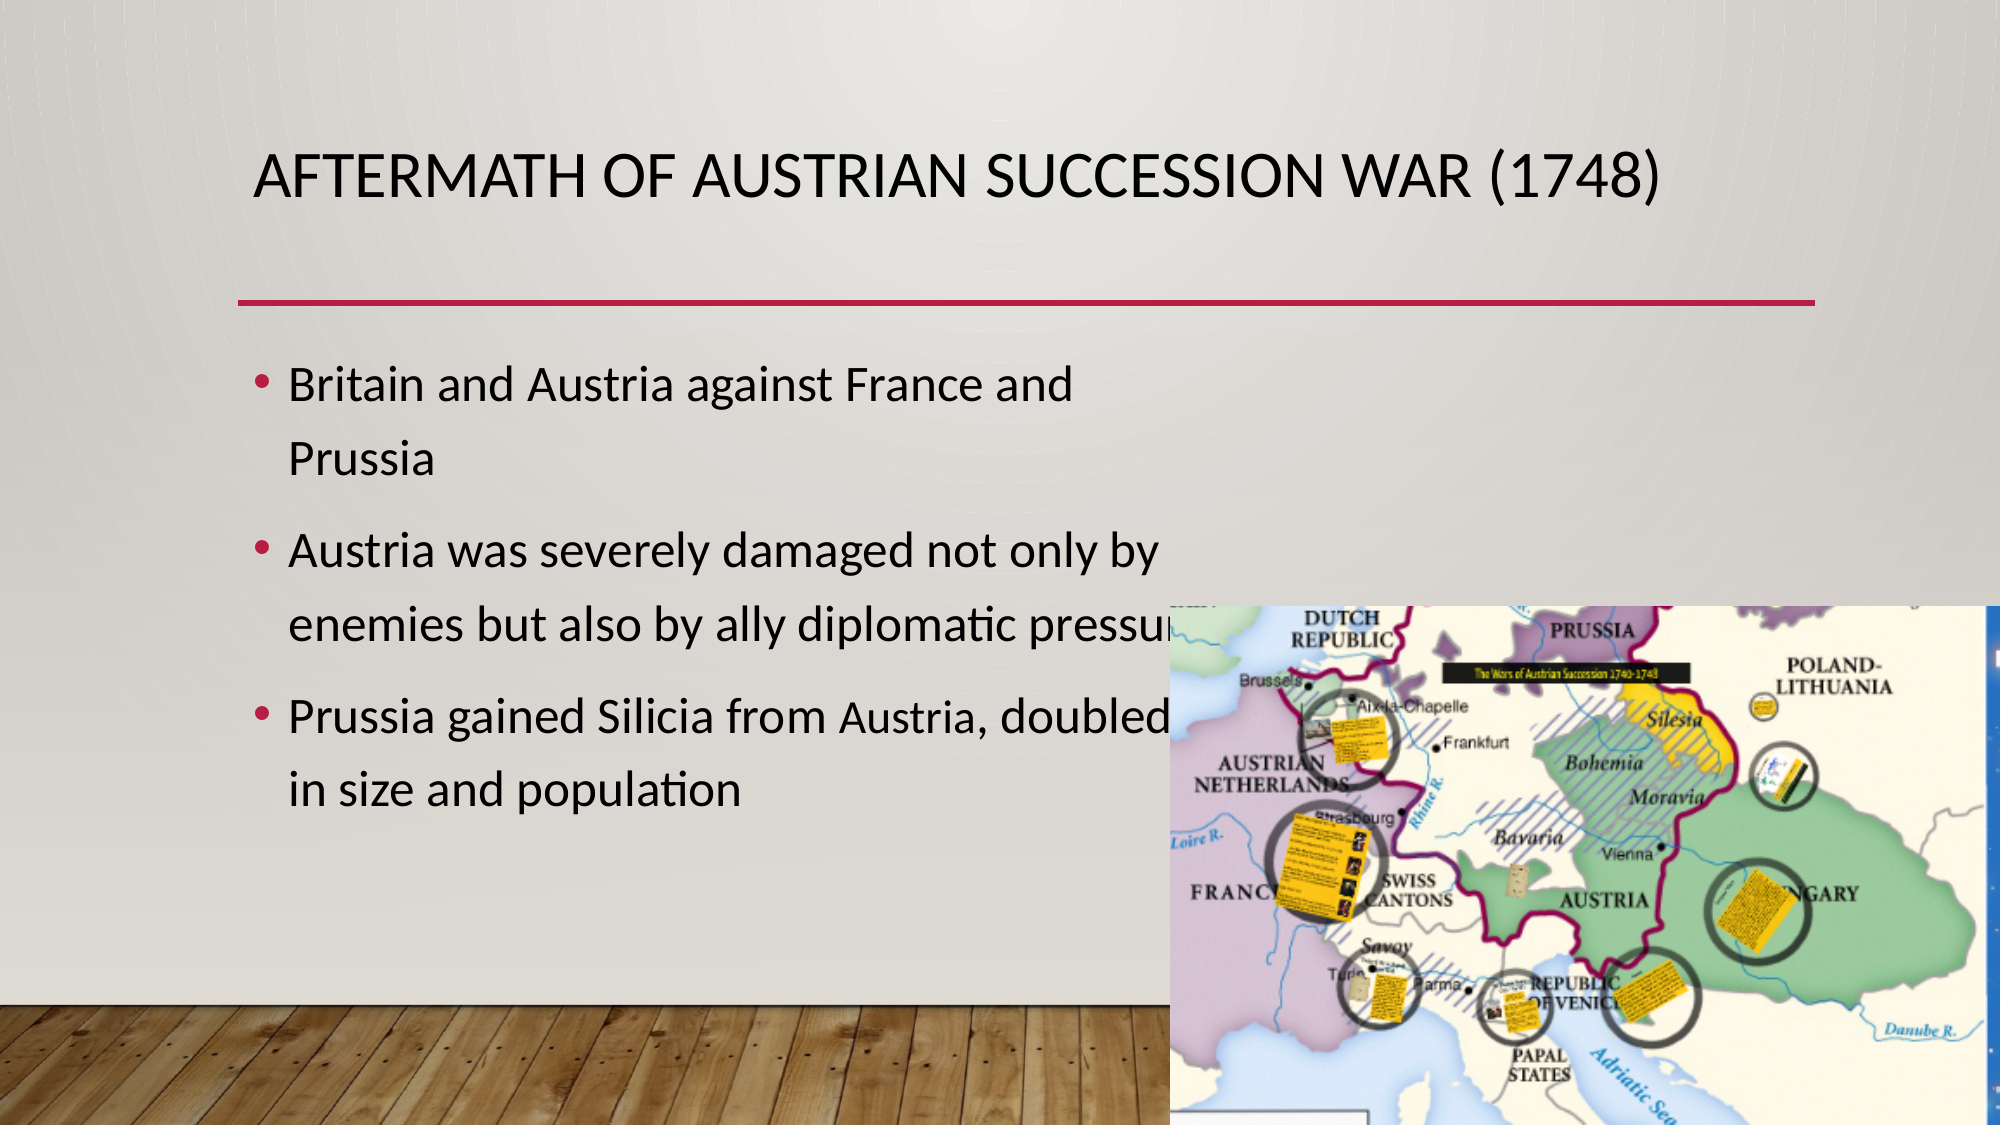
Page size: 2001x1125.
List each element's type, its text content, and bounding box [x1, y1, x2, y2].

title Aftermath of Austrian succession war (1748) [238, 131, 1814, 305]
picture [0, 605, 2000, 1125]
list Britain and Austria against France and Prussia Austria was severely damaged not only by enemies but also by ally diplomatic pressure Prussia gained Silicia from Austria, doubled in size and population [238, 330, 1230, 897]
